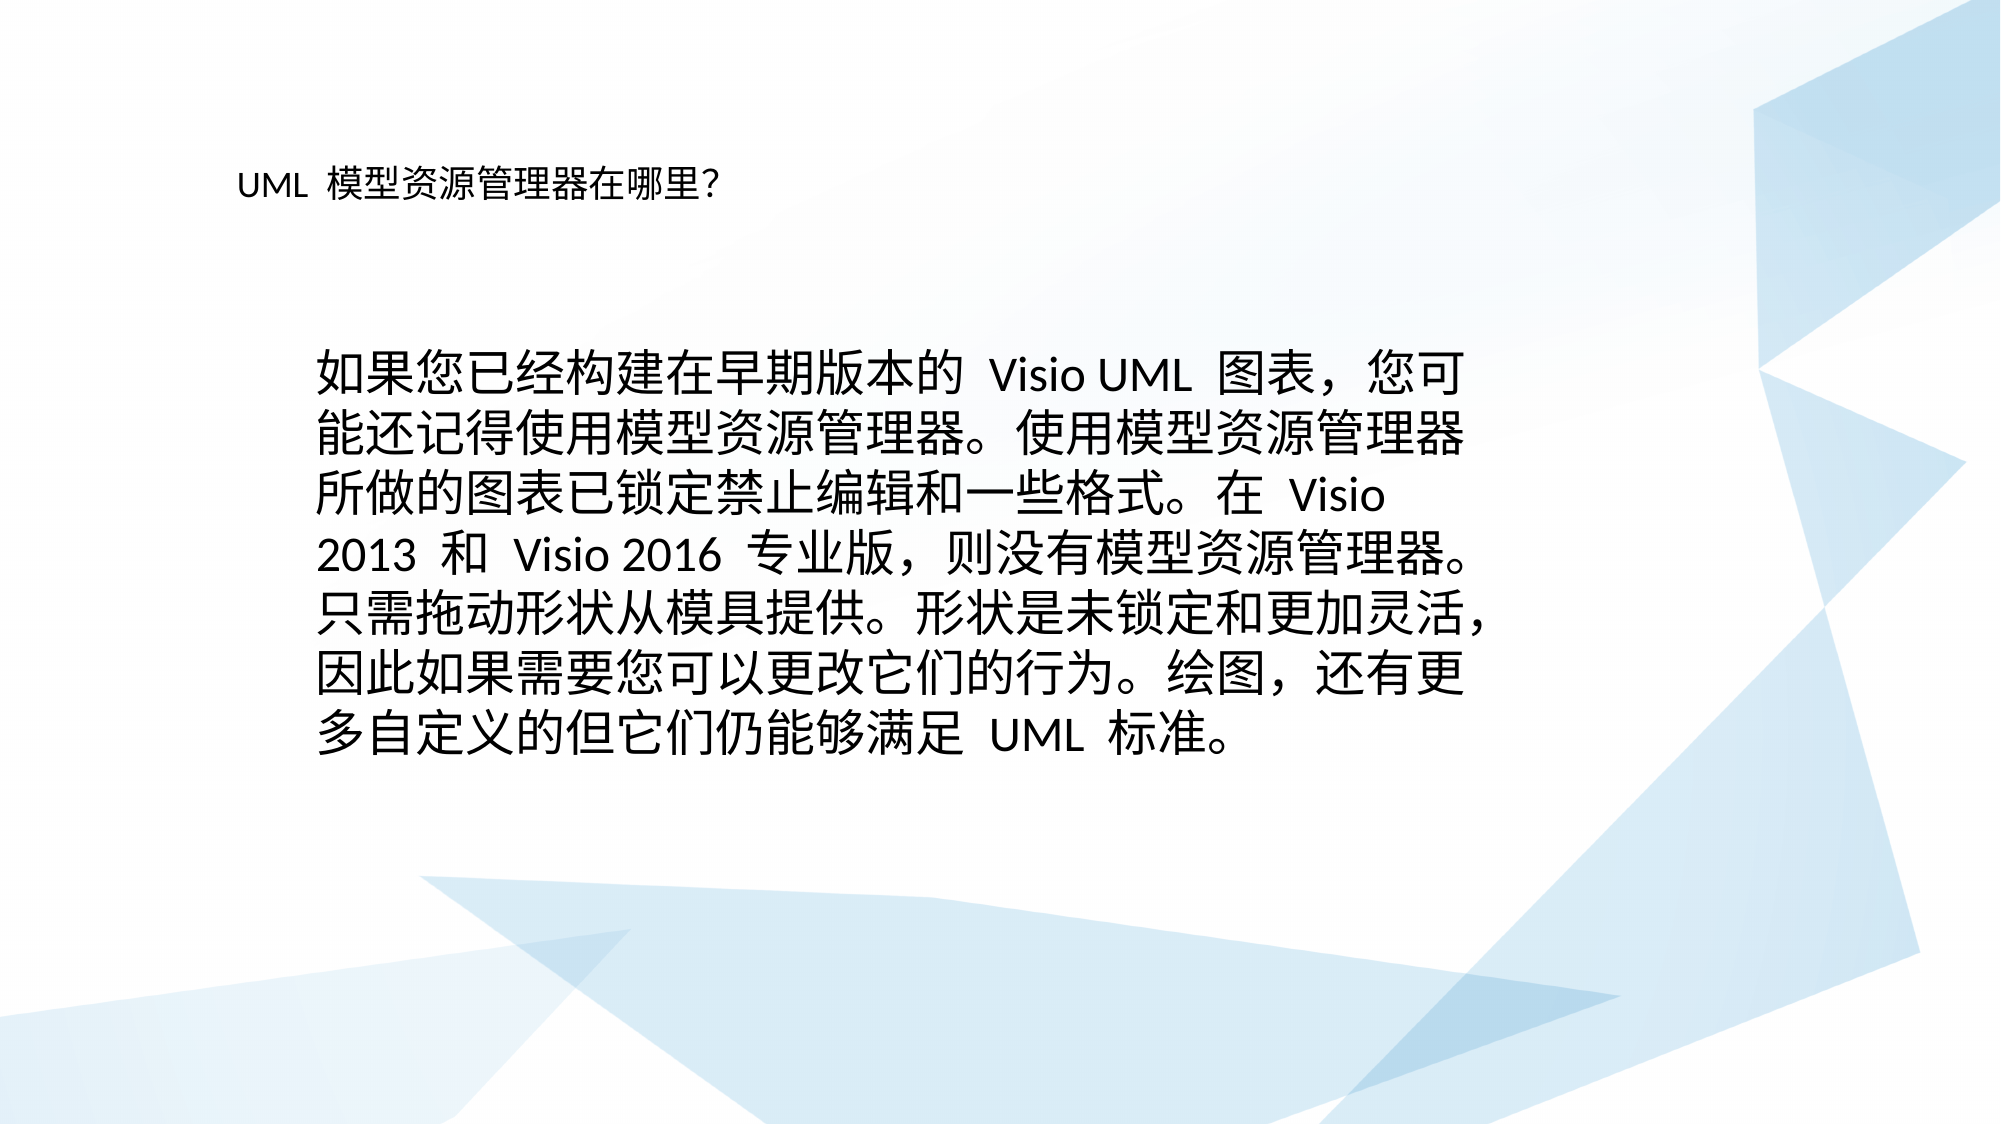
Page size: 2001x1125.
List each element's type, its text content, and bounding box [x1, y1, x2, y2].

picture [0, 0, 2001, 1124]
text_box UML 模型资源管理器在哪里？ [222, 152, 857, 213]
text_box 如果您已经构建在早期版本的 Visio UML 图表，您可能还记得使用模型资源管理器。使用模型资源管理器所做的图表已锁定禁止编辑和一些格式。在 Visio 2013 和 Visio 2016 专业版，则没有模型资源管理器。只需拖动形状从模具提供。形状是未锁定和更加灵活，因此如果需要您可以更改它们的行为。绘图，还有更多自定义的但它们仍能够满足 UML 标准。 [301, 333, 1488, 769]
